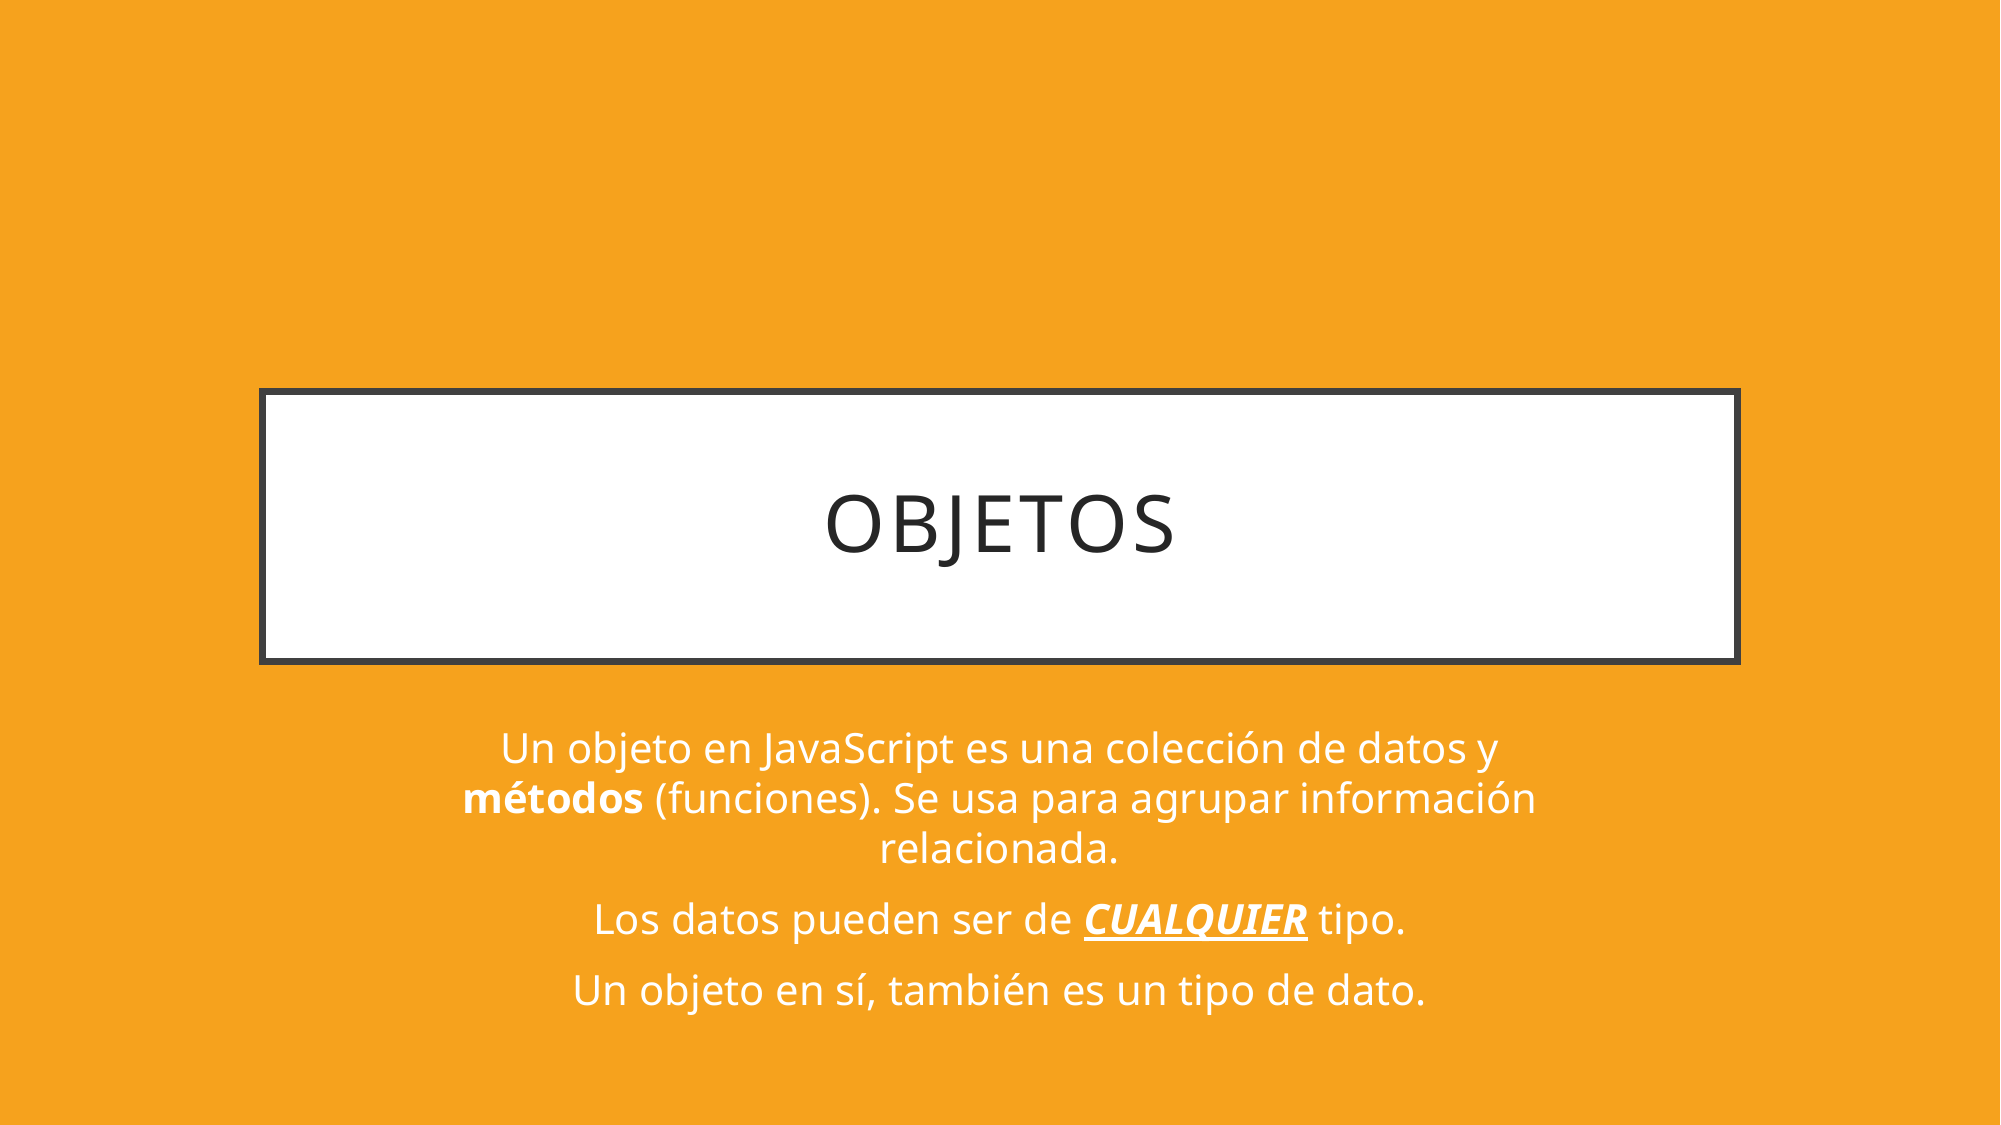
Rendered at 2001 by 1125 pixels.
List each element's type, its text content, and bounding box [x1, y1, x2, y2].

title Objetos [259, 388, 1741, 665]
list Un objeto en JavaScript es una colección de datos y métodos (funciones). Se usa para agrupar información relacionada. Los datos pueden ser de CUALQUIER tipo. Un objeto en sí, también es un tipo de dato. [442, 713, 1558, 1039]
